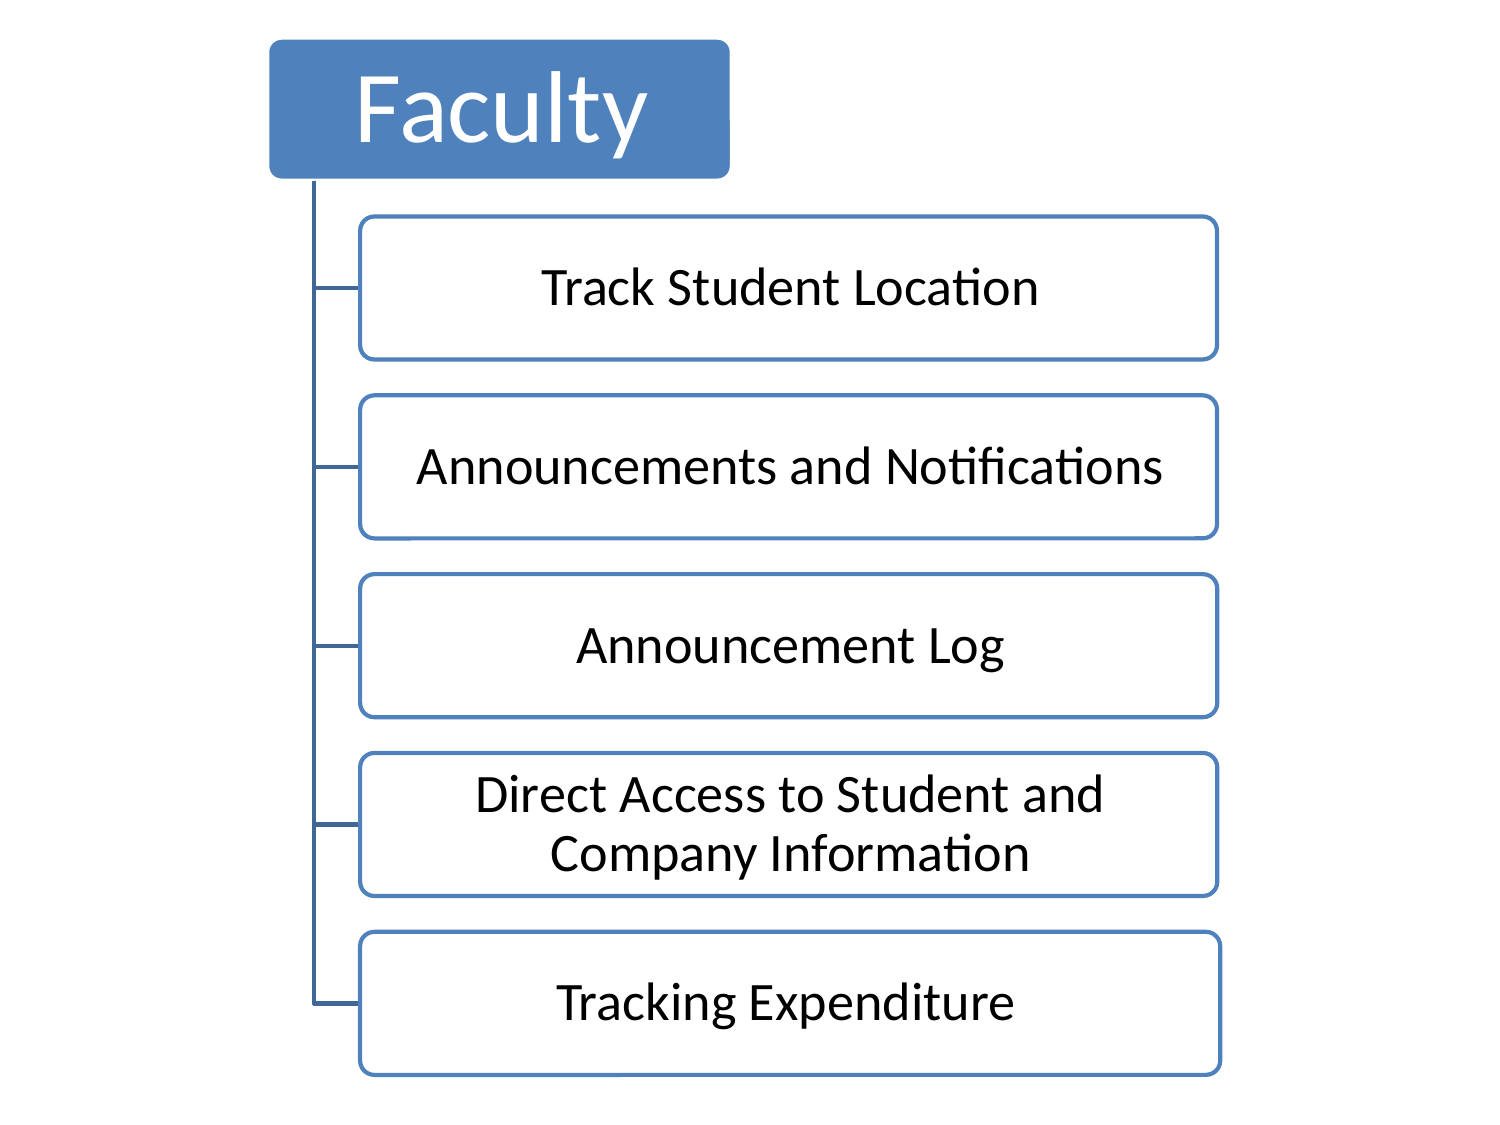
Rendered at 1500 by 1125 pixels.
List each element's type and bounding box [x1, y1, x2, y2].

text_box [87, 37, 1401, 1076]
